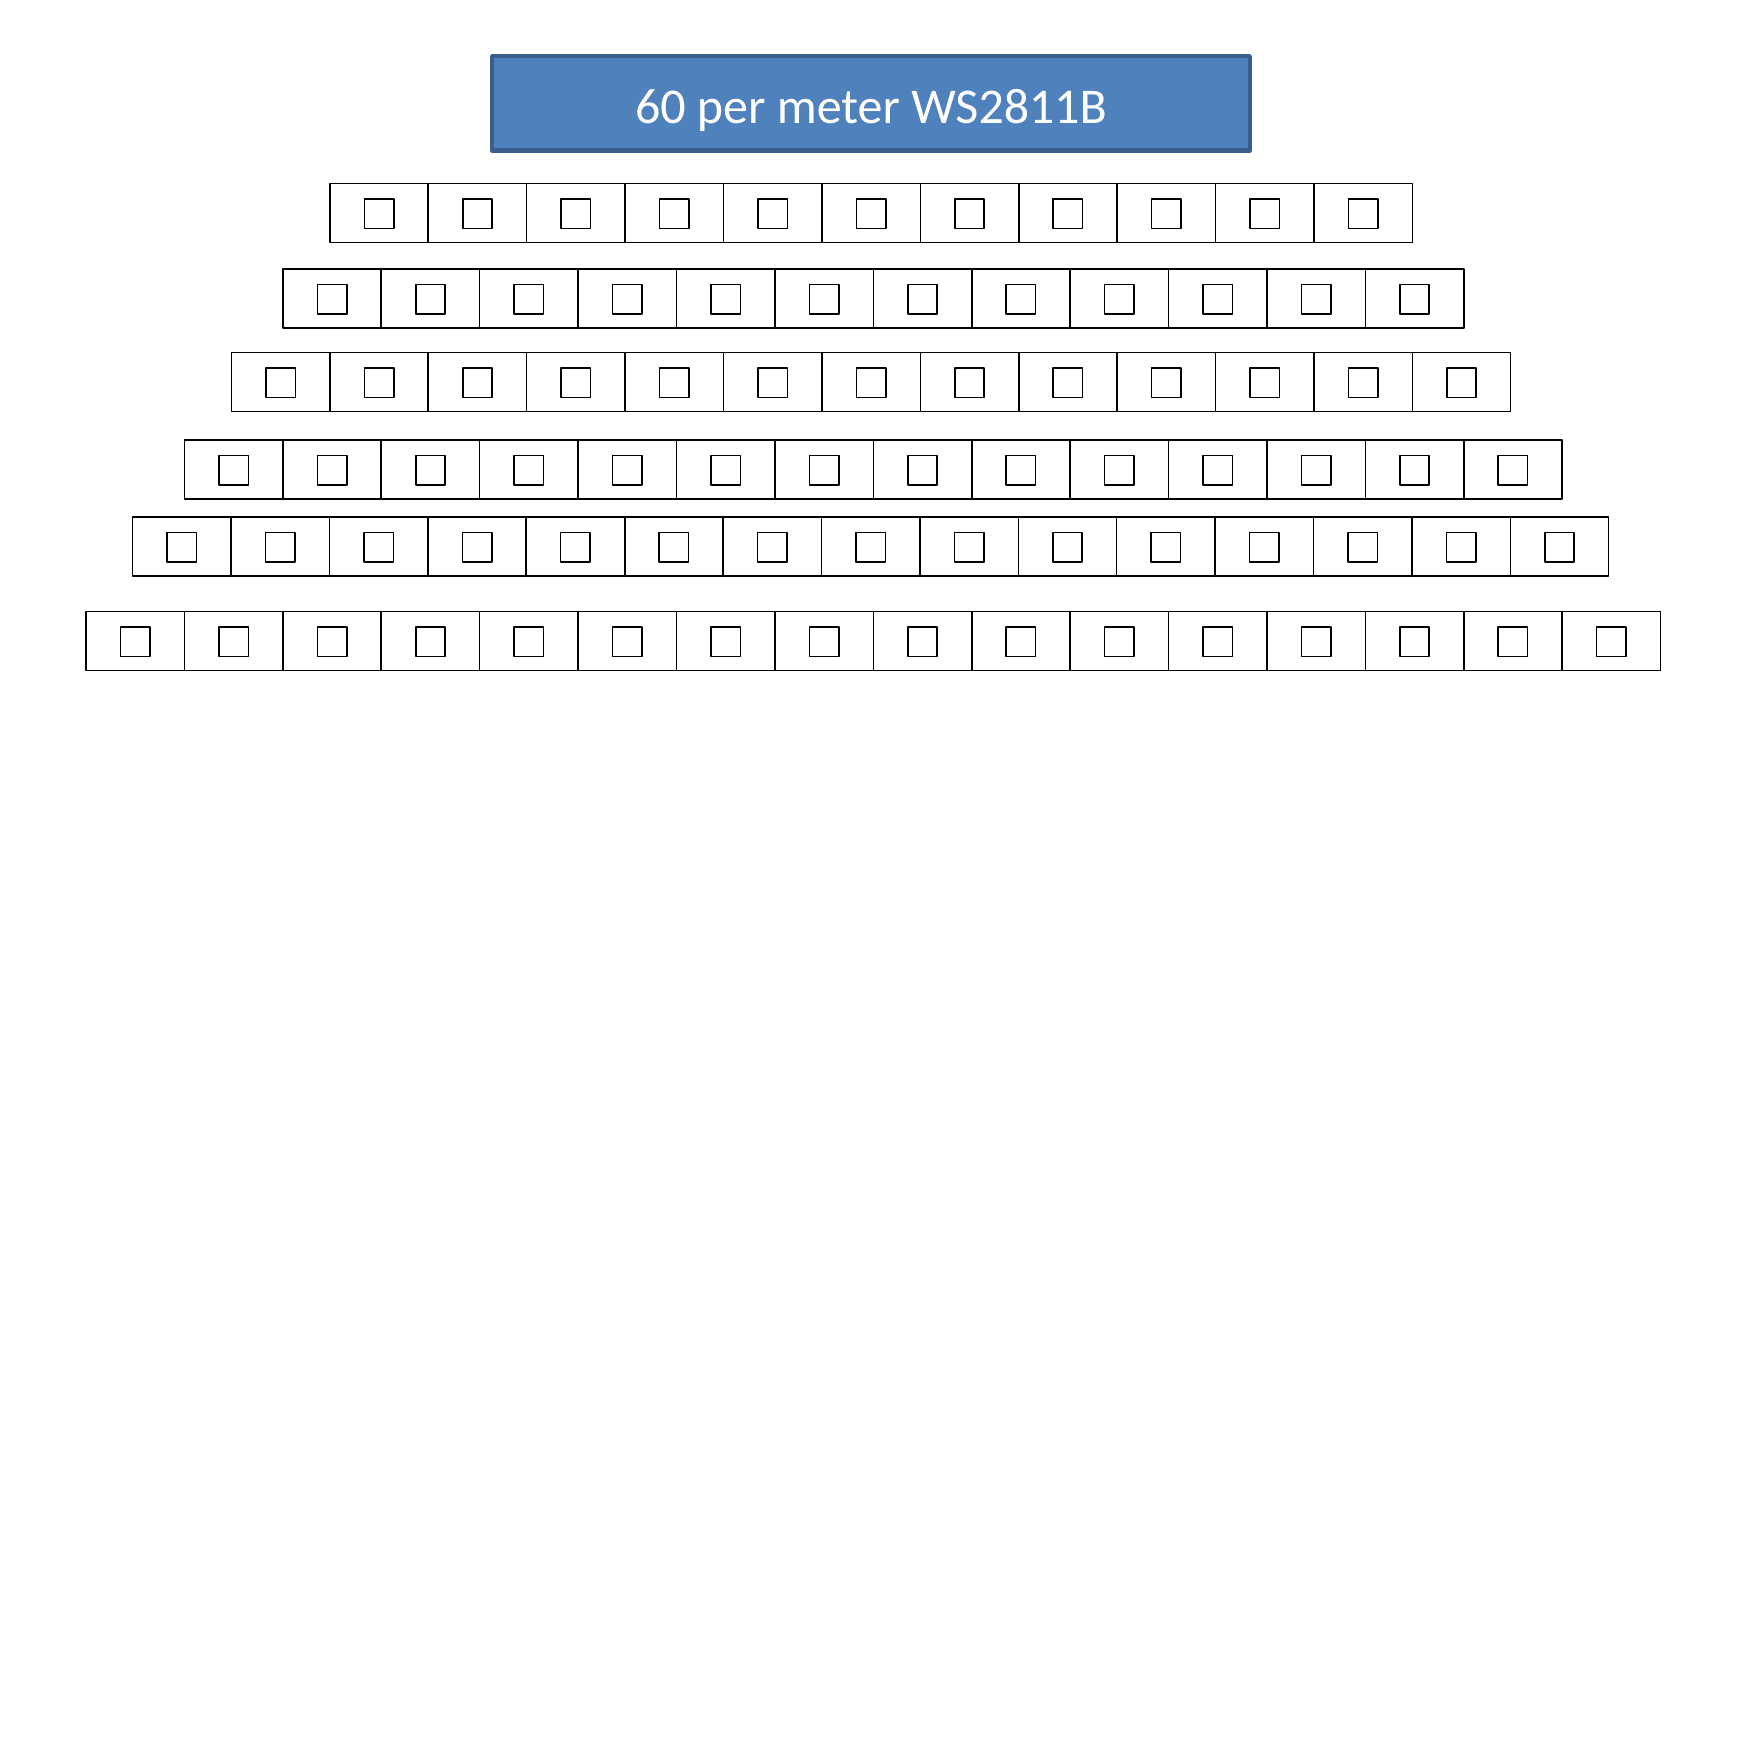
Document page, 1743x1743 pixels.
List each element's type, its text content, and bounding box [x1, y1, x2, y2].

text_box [85, 611, 1661, 671]
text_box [329, 182, 1413, 243]
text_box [231, 352, 1511, 412]
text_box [184, 439, 1563, 500]
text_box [132, 516, 1609, 577]
text_box 60 per meter WS2811B [490, 54, 1252, 153]
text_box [282, 268, 1464, 329]
